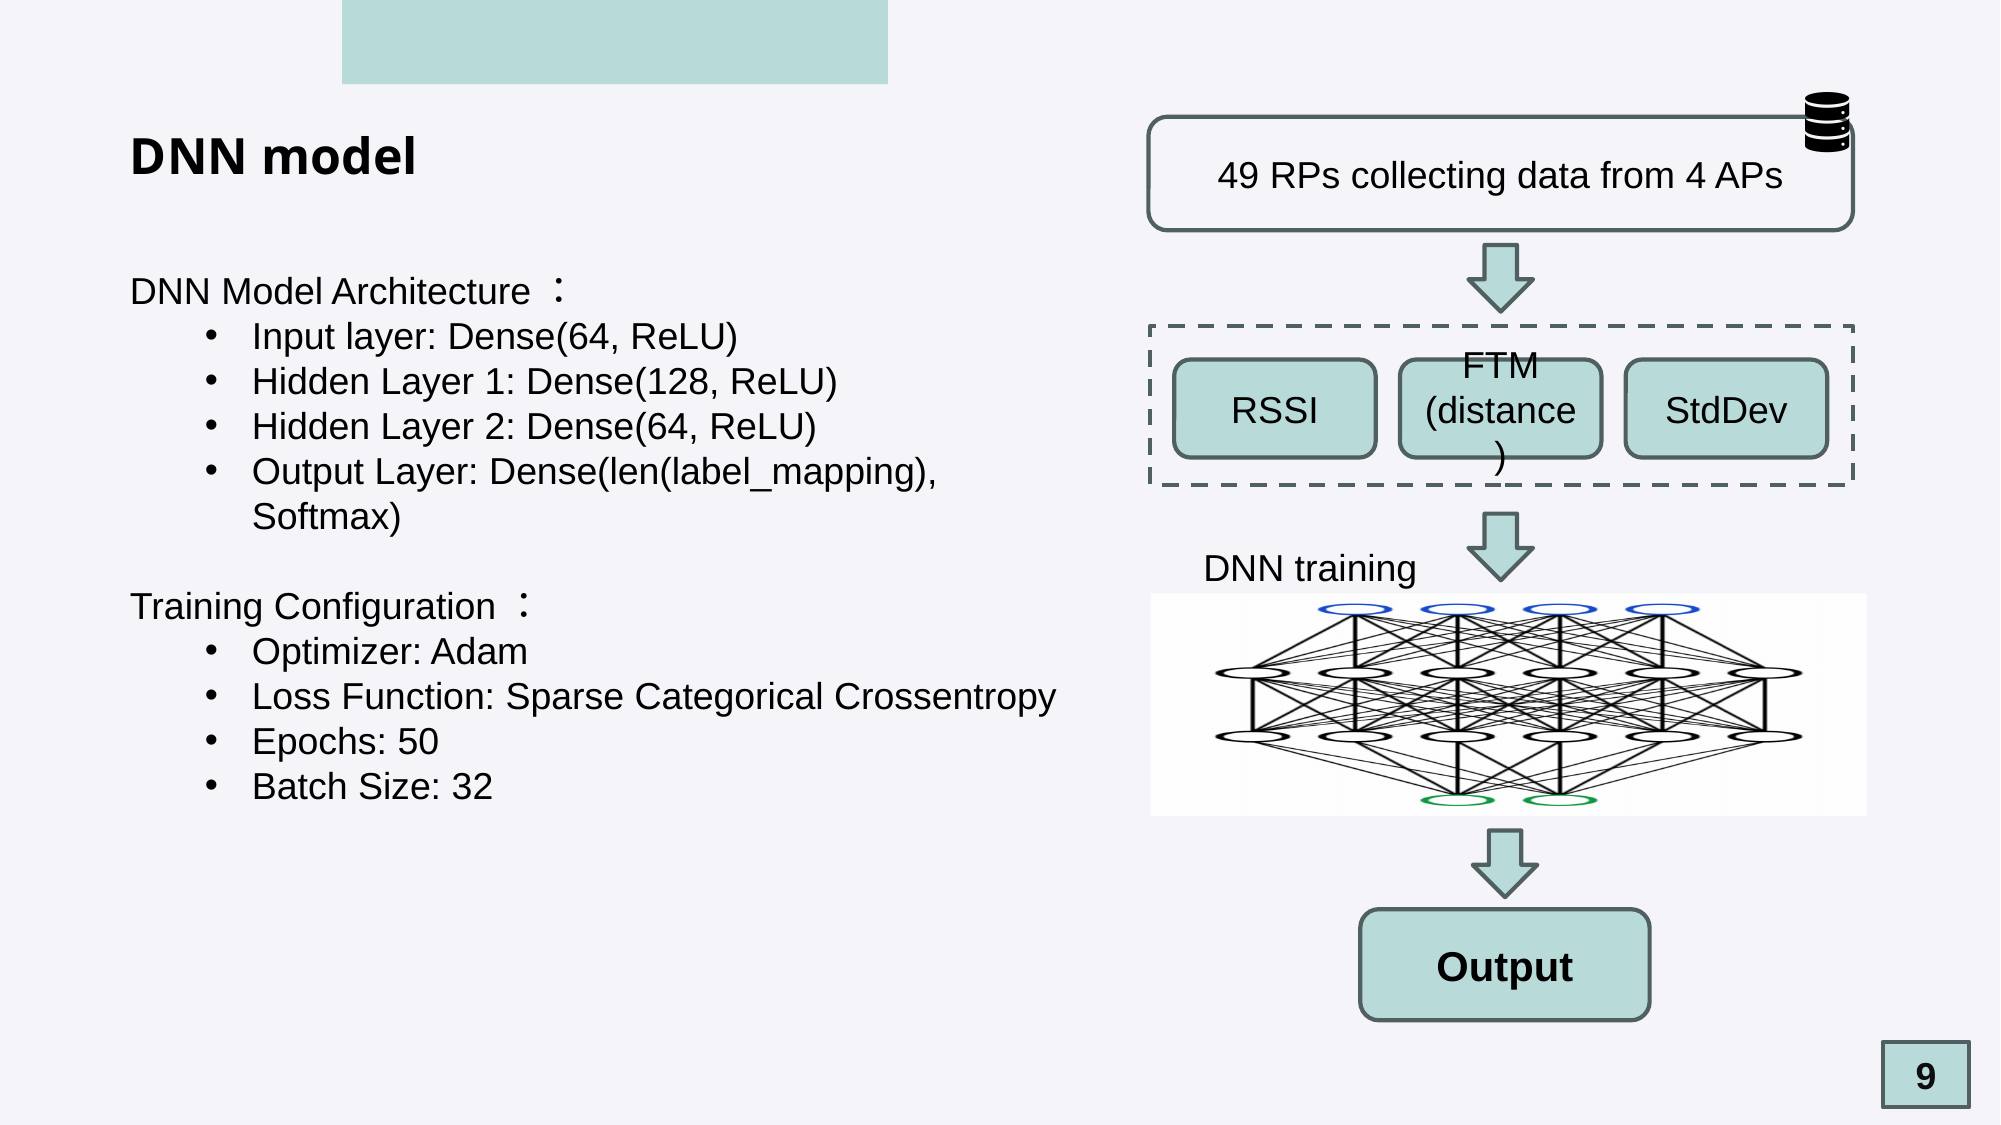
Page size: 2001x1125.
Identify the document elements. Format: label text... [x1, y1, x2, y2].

text_box [1148, 324, 1855, 487]
text_box StdDev [1624, 357, 1830, 460]
text_box Output [1358, 907, 1392, 1023]
text_box DNN training [1188, 536, 1392, 597]
text_box RSSI [1172, 357, 1378, 460]
text_box DNN Model Architecture： Input layer: Dense(64, ReLU) Hidden Layer 1: Dense(128, ReLU) Hidden Layer 2: Dense(64, ReLU) Output Layer: Dense(len(label_mapping), Softmax) Training Configuration： Optimizer: Adam Loss Function: Sparse Categorical Crossentropy Epochs: 50 Batch Size: 32 [115, 259, 1075, 860]
picture [1151, 346, 1866, 1063]
text_box [342, 0, 888, 85]
text_box 9 [1881, 1040, 1971, 1109]
picture [1789, 83, 1865, 160]
text_box 49 RPs collecting data from 4 APs [1146, 114, 1856, 233]
text_box DNN model [115, 116, 1116, 192]
text_box Output [1624, 907, 1652, 1023]
text_box [1466, 242, 1536, 314]
